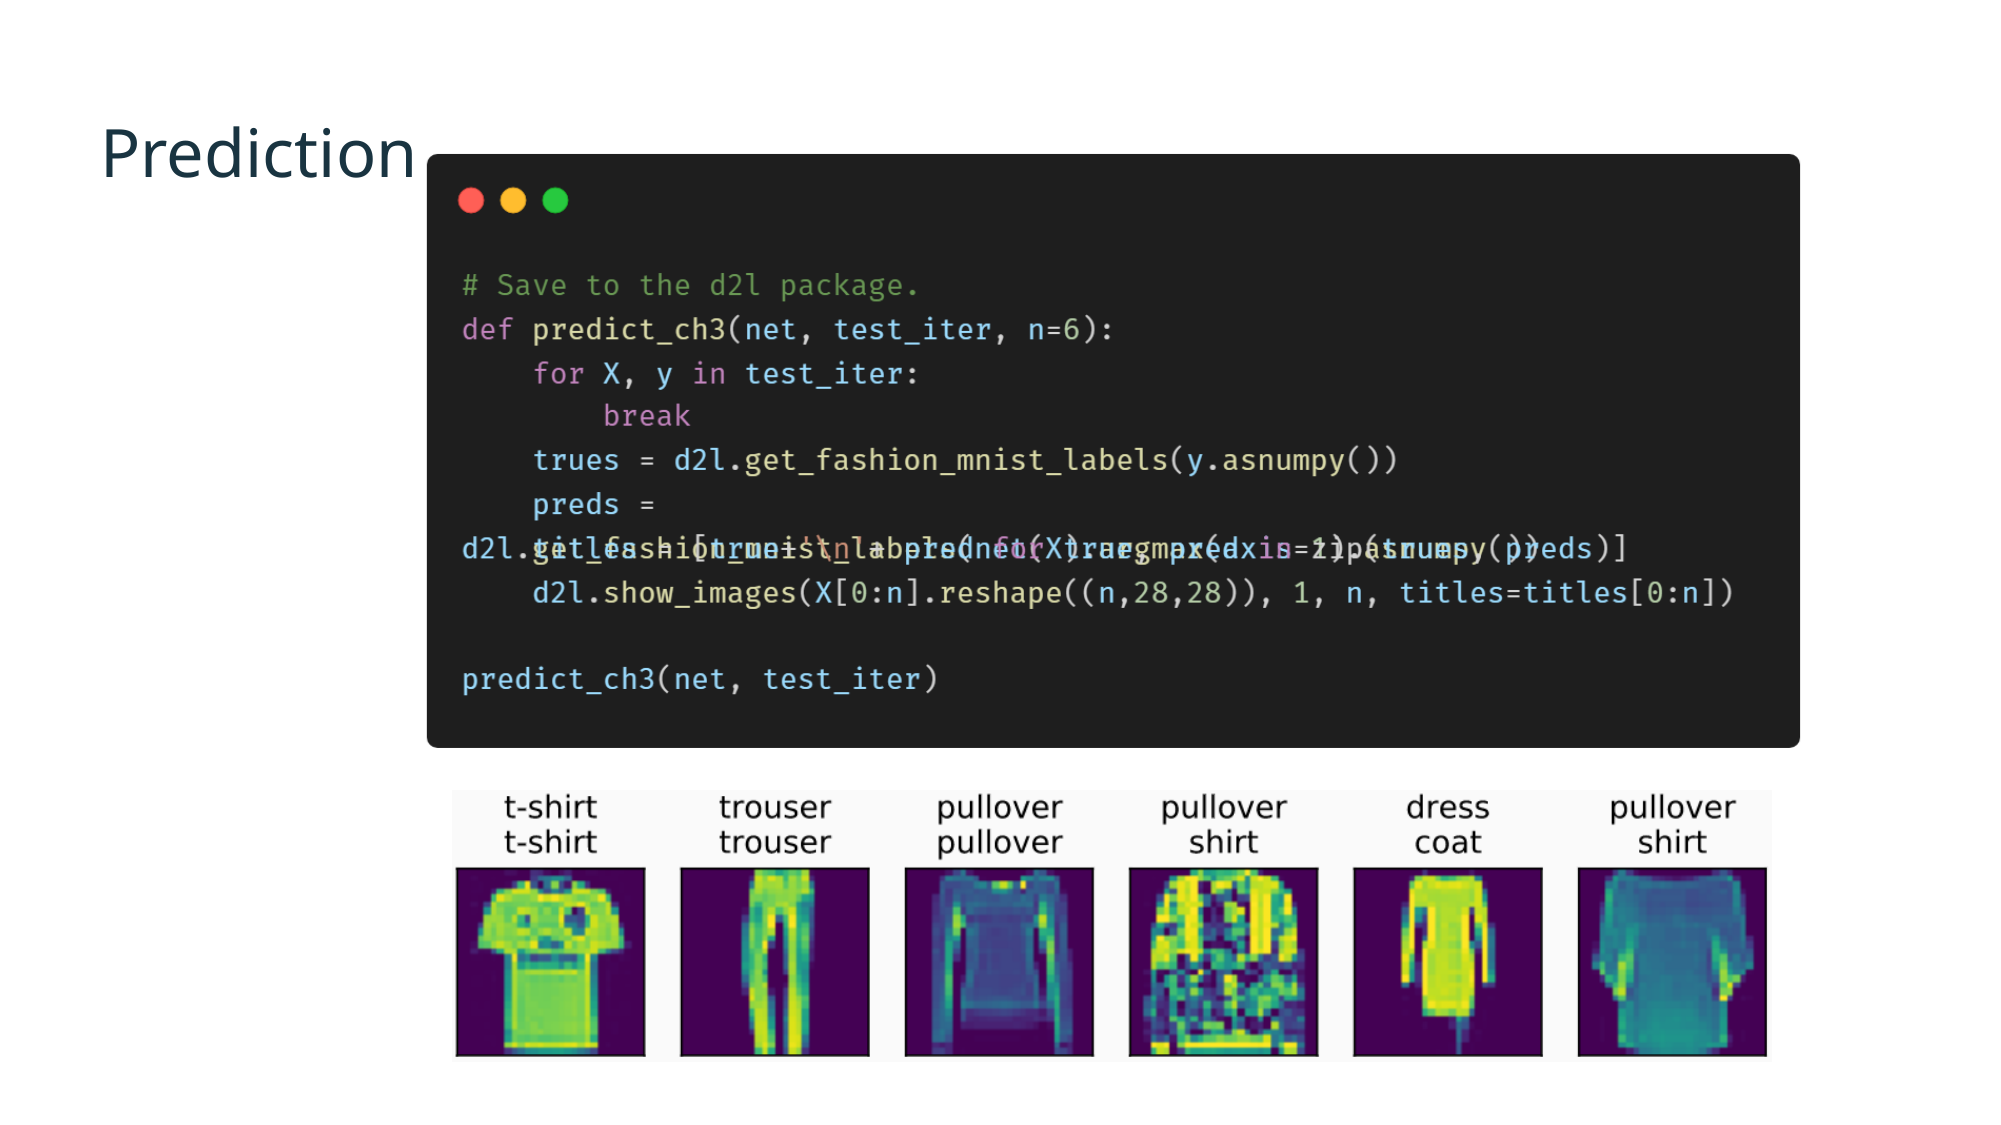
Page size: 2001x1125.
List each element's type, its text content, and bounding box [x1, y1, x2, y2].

title Prediction [80, 90, 1985, 216]
picture [452, 790, 1772, 1062]
picture [422, 150, 1802, 755]
